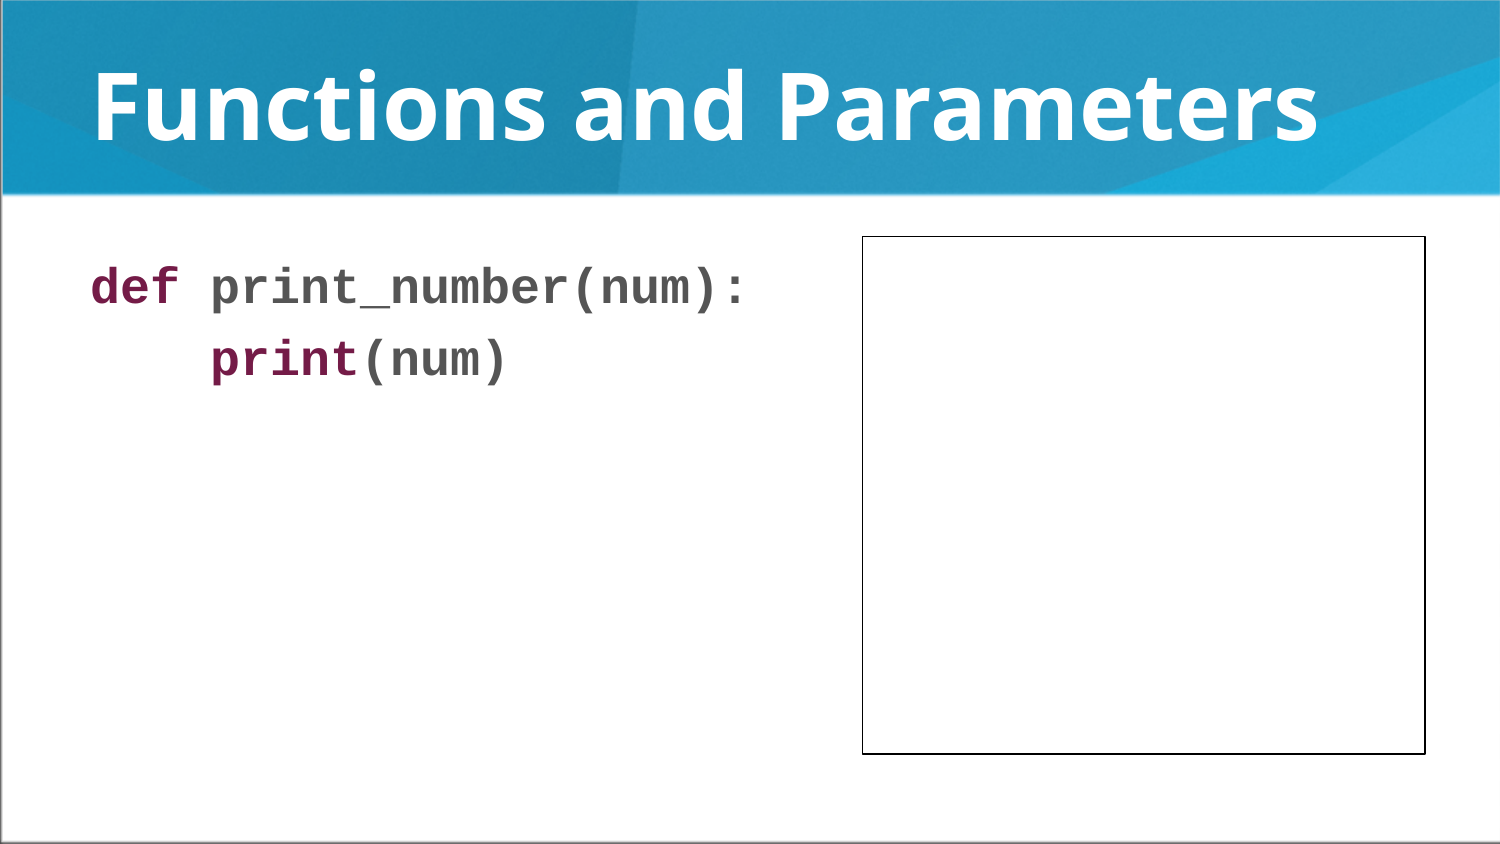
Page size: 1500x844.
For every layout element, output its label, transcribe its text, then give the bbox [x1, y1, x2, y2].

text_box [862, 236, 1425, 755]
text_box Functions and Parameters [74, 33, 1425, 175]
picture [0, 0, 1500, 844]
text_box def print_number(num): print(num) [75, 238, 1432, 800]
